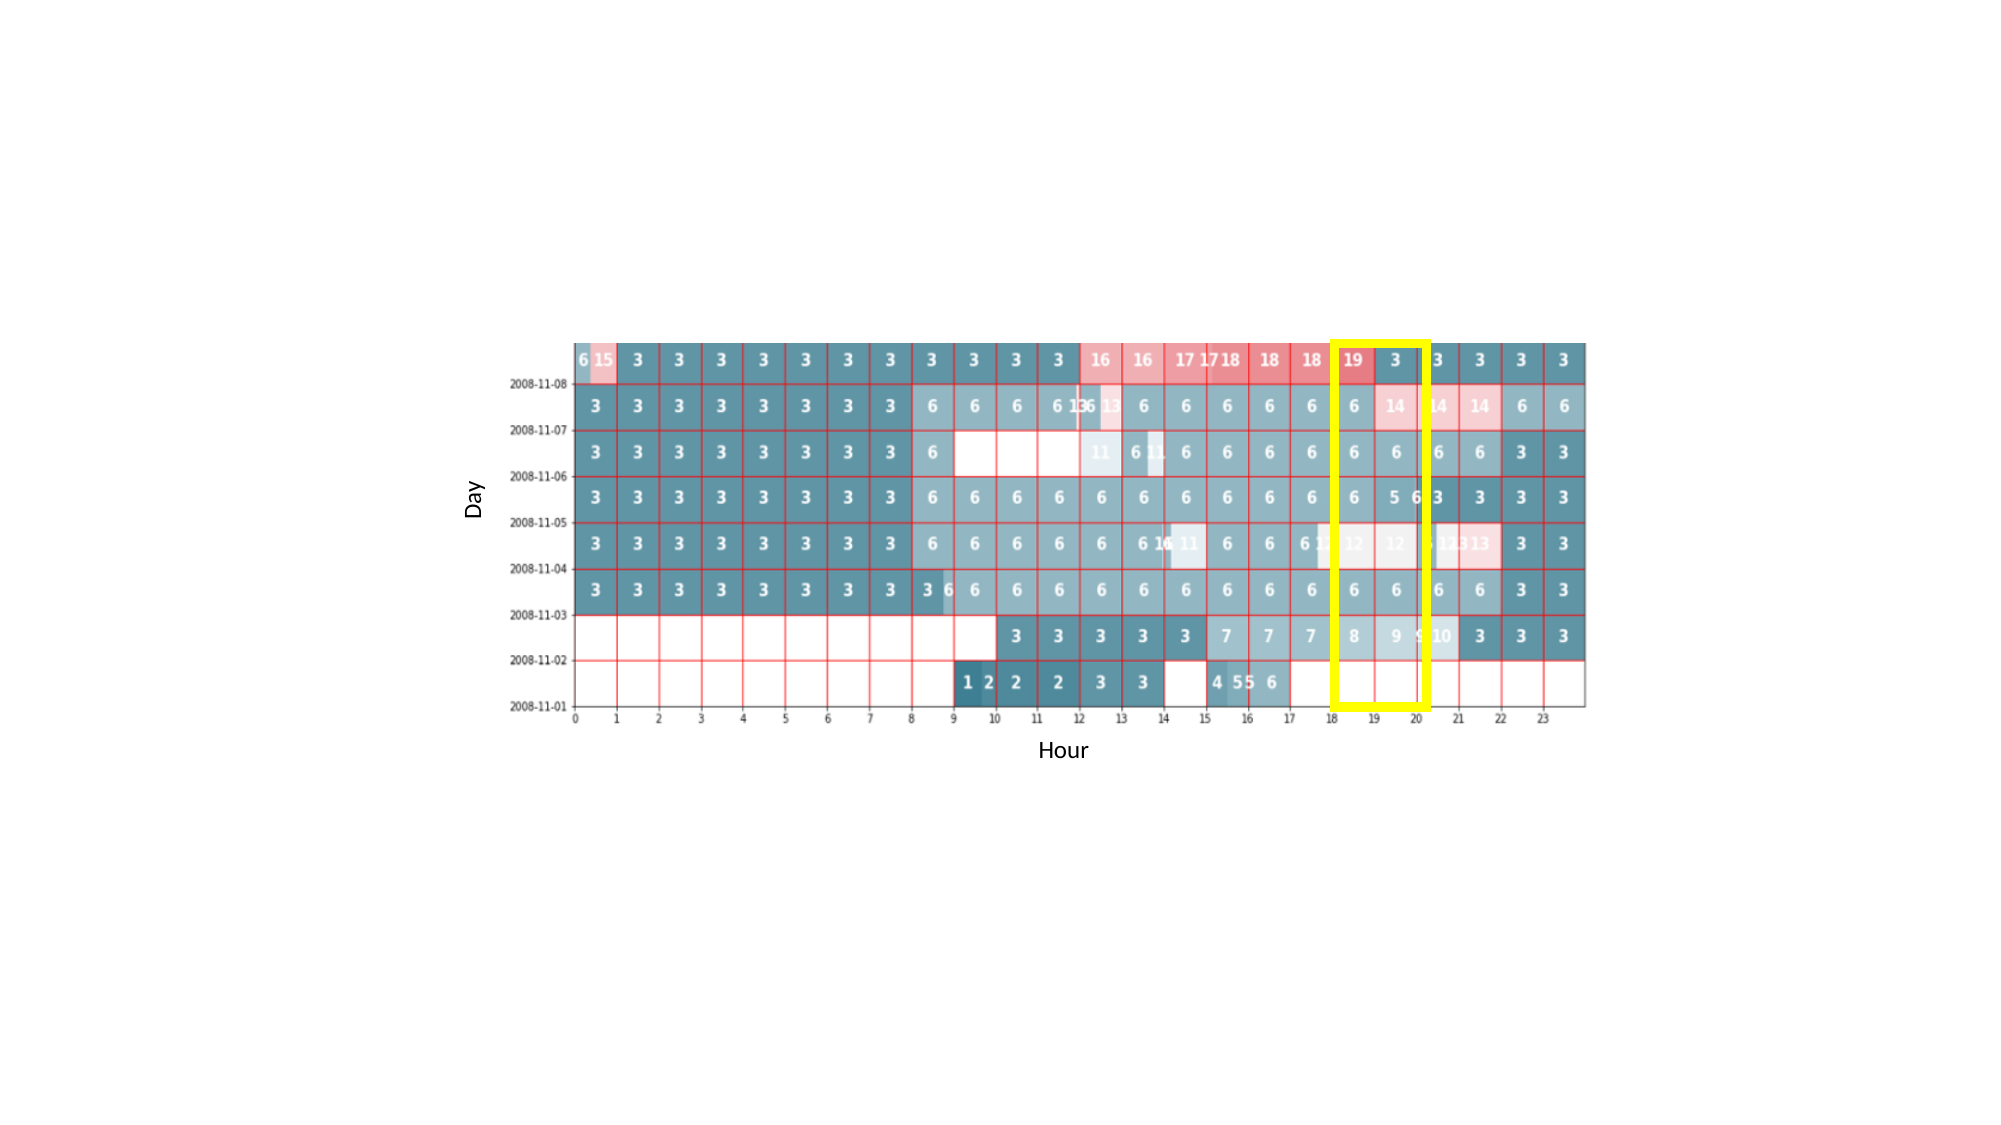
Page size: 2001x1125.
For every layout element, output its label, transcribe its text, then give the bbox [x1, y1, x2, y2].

text_box Hour [1023, 726, 1105, 771]
text_box Day [448, 480, 509, 535]
picture [509, 343, 1595, 726]
